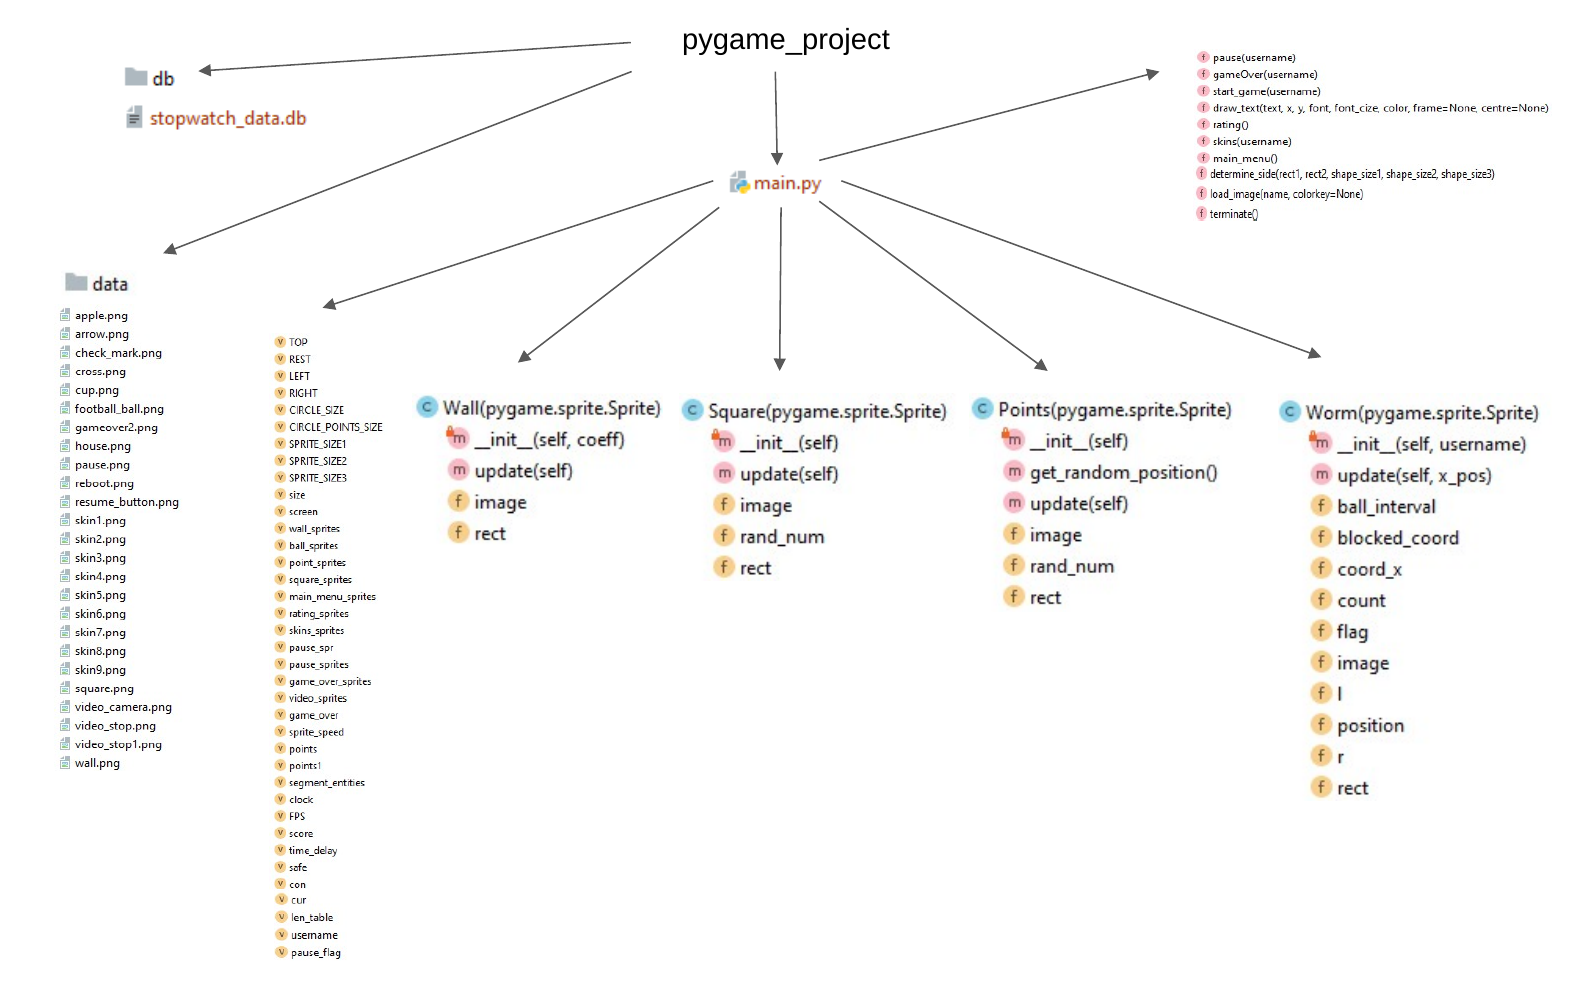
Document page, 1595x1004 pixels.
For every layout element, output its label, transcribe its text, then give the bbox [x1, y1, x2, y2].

text_box pygame_project [667, 5, 907, 70]
picture [119, 100, 162, 133]
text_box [818, 200, 1048, 372]
picture [679, 392, 960, 581]
picture [54, 303, 186, 771]
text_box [517, 207, 720, 363]
picture [1193, 49, 1552, 221]
picture [1277, 392, 1552, 802]
picture [60, 270, 138, 300]
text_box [322, 180, 714, 309]
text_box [841, 180, 1322, 358]
picture [969, 392, 1248, 613]
picture [269, 333, 388, 962]
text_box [818, 71, 1160, 161]
picture [411, 392, 663, 549]
picture [712, 165, 842, 197]
picture [119, 63, 186, 89]
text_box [162, 71, 632, 254]
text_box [198, 42, 631, 70]
